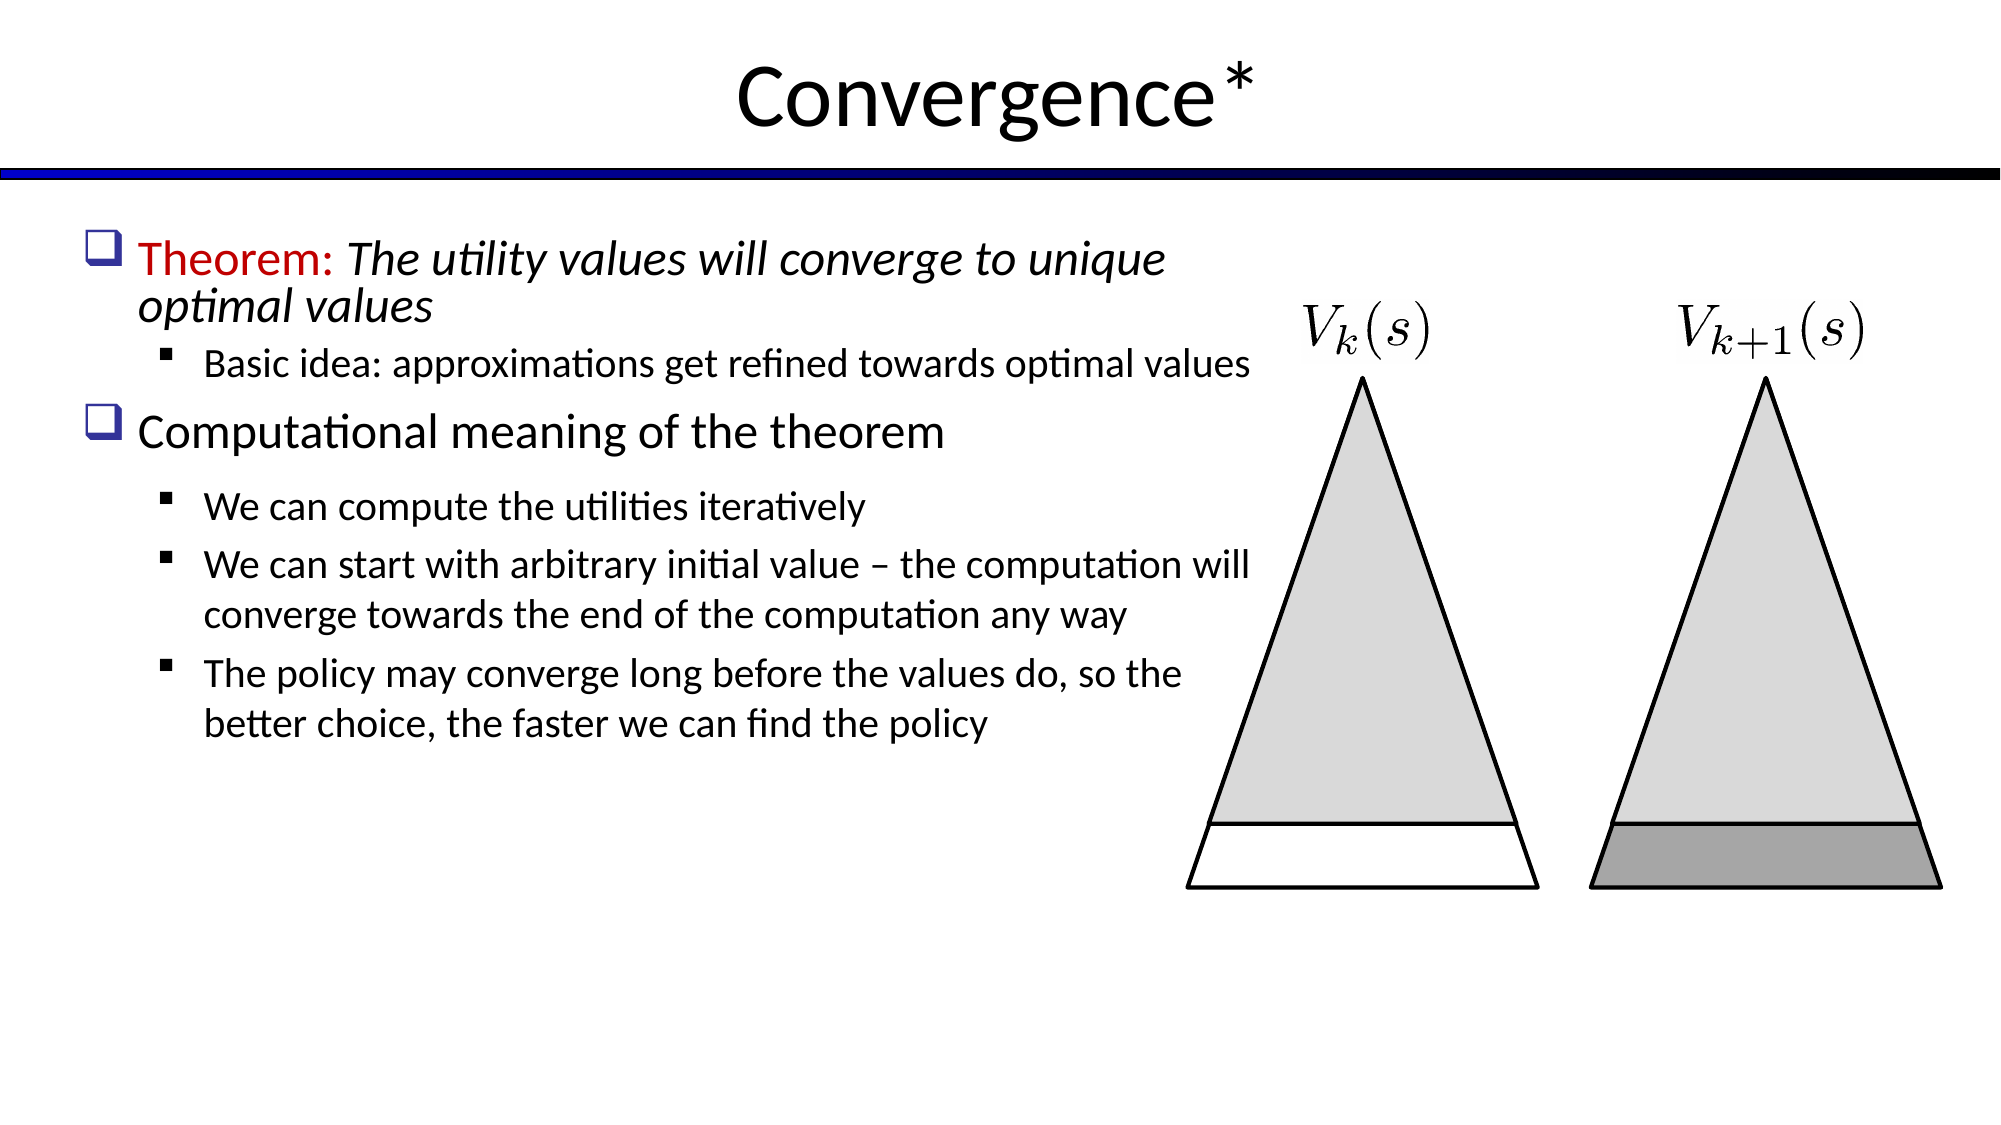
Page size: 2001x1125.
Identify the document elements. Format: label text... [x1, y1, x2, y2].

title Convergence* [0, 0, 2000, 184]
text_box [1206, 375, 1519, 826]
picture [1676, 299, 1863, 365]
list Theorem: The utility values will converge to unique optimal values Basic idea: approximations get refined towards optimal values Computational meaning of the theorem We can compute the utilities iteratively We can start with arbitrary initial value – the computation will converge towards the end of the computation any way The policy may converge long before the values do, so the better choice, the faster we can find the policy [66, 228, 1281, 1006]
text_box [1185, 825, 1540, 890]
text_box [1588, 825, 1944, 890]
picture [1300, 299, 1430, 365]
text_box [1609, 375, 1922, 826]
